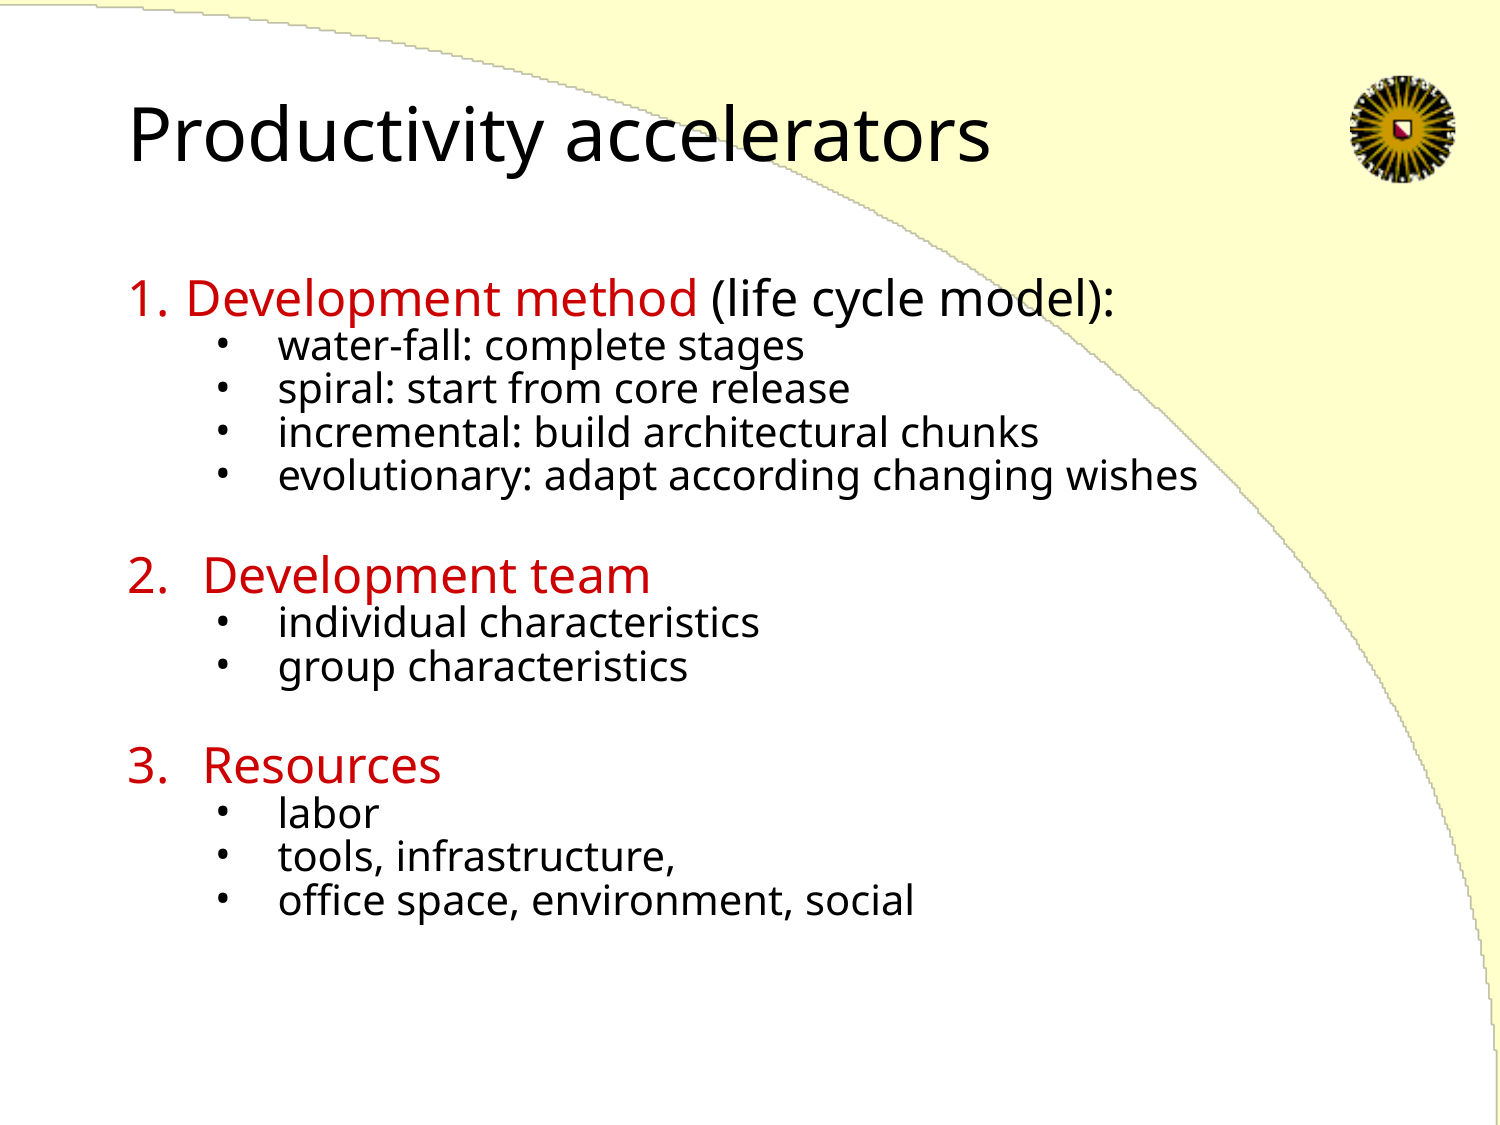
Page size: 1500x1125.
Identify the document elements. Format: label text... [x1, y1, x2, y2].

list Development method (life cycle model): water-fall: complete stages spiral: start from core release incremental: build architectural chunks evolutionary: adapt according changing wishes Development team individual characteristics group characteristics Resources labor tools, infrastructure, office space, environment, social [112, 275, 1388, 1088]
title Productivity accelerators [112, 37, 1325, 225]
picture [0, 3, 1500, 1125]
